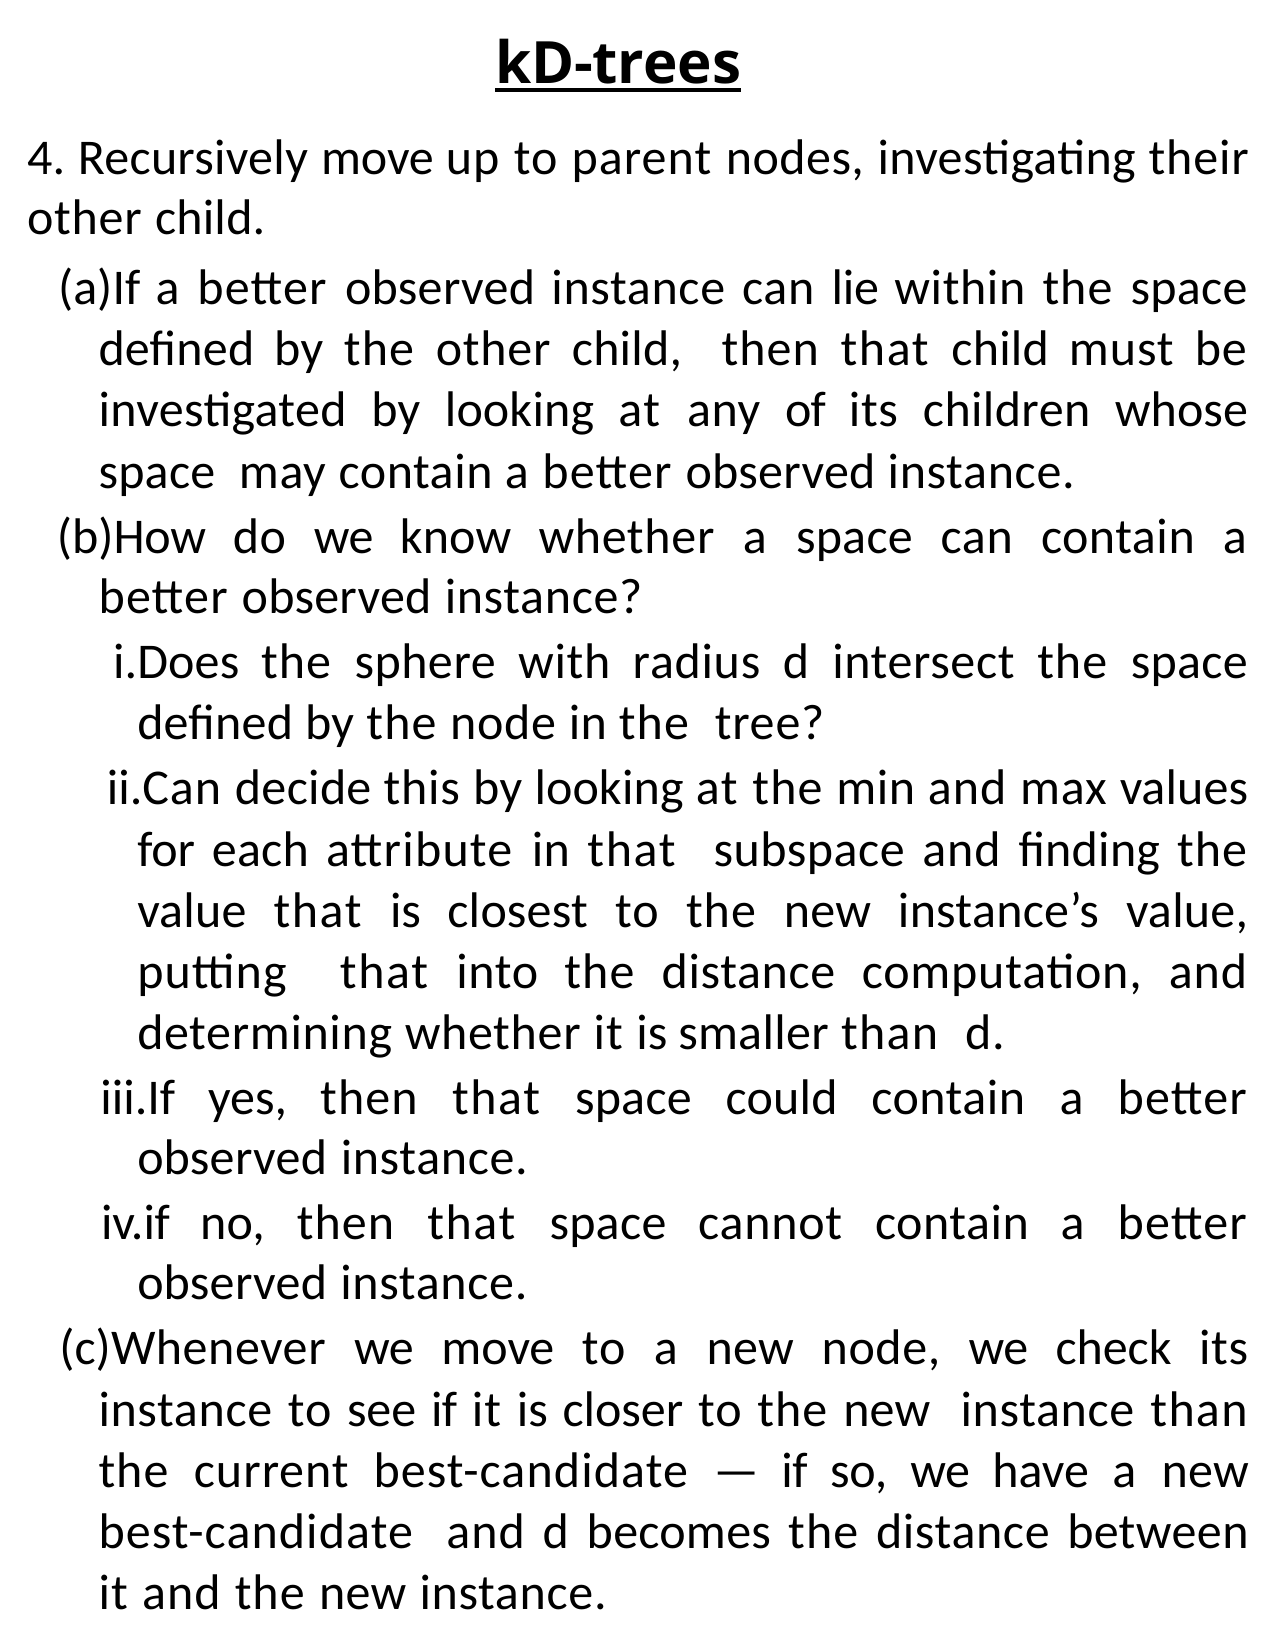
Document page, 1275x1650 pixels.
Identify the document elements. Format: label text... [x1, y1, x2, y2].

list 4. Recursively move up to parent nodes, investigating their other child. If a better observed instance can lie within the space defined by the other child, then that child must be investigated by looking at any of its children whose space may contain a better observed instance. How do we know whether a space can contain a better observed instance? Does the sphere with radius d intersect the space defined by the node in the tree? Can decide this by looking at the min and max values for each attribute in that subspace and finding the value that is closest to the new instance’s value, putting that into the distance computation, and determining whether it is smaller than d. If yes, then that space could contain a better observed instance. if no, then that space cannot contain a better observed instance. Whenever we move to a new node, we check its instance to see if it is closer to the new instance than the current best-candidate — if so, we have a new best-candidate and d becomes the distance between it and the new instance. [24, 125, 1250, 1637]
title kD-trees [24, 24, 1212, 96]
